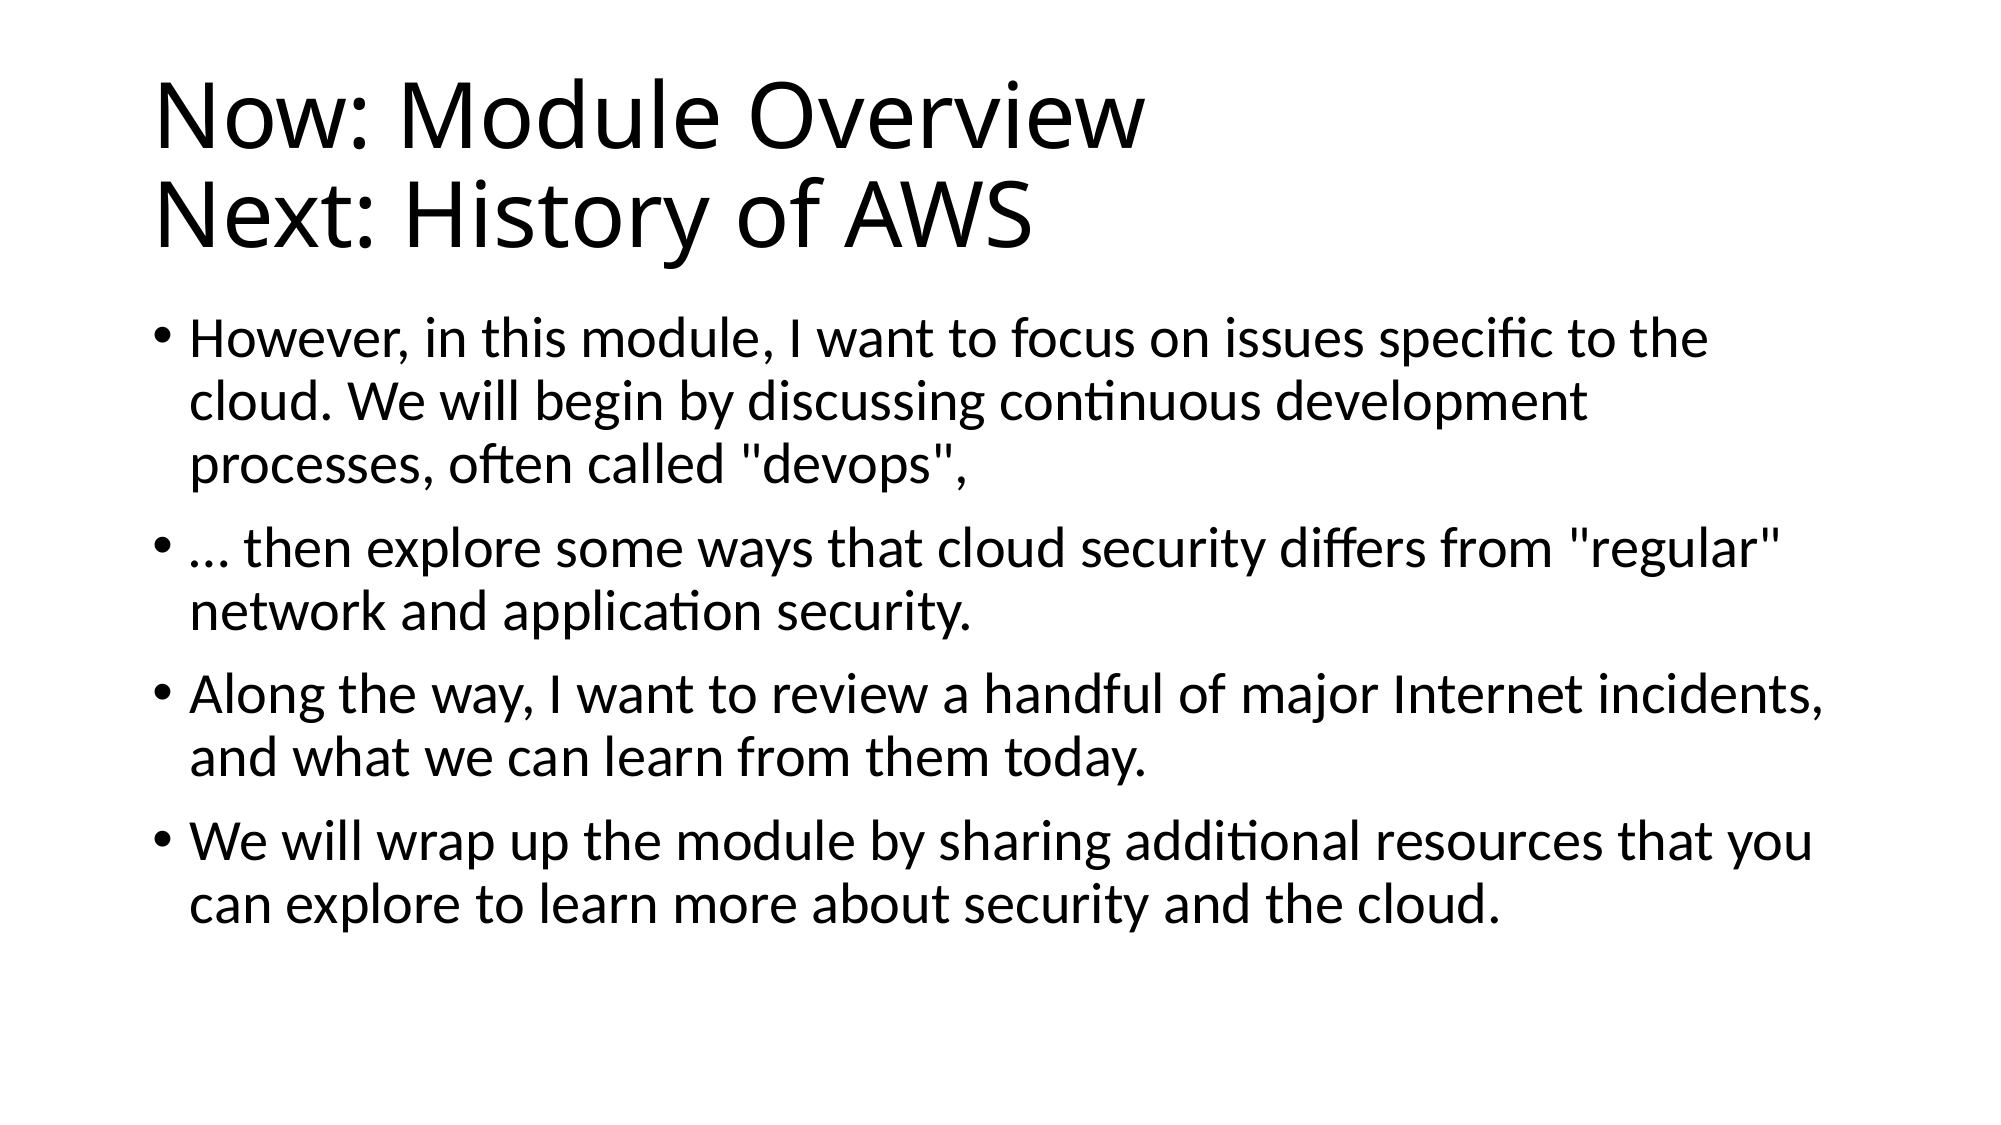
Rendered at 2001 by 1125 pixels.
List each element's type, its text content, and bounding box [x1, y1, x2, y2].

list However, in this module, I want to focus on issues specific to the cloud. We will begin by discussing continuous development processes, often called "devops", … then explore some ways that cloud security differs from "regular" network and application security. Along the way, I want to review a handful of major Internet incidents, and what we can learn from them today. We will wrap up the module by sharing additional resources that you can explore to learn more about security and the cloud. [137, 299, 1863, 1014]
title Now: Module Overview Next: History of AWS [137, 59, 1863, 278]
